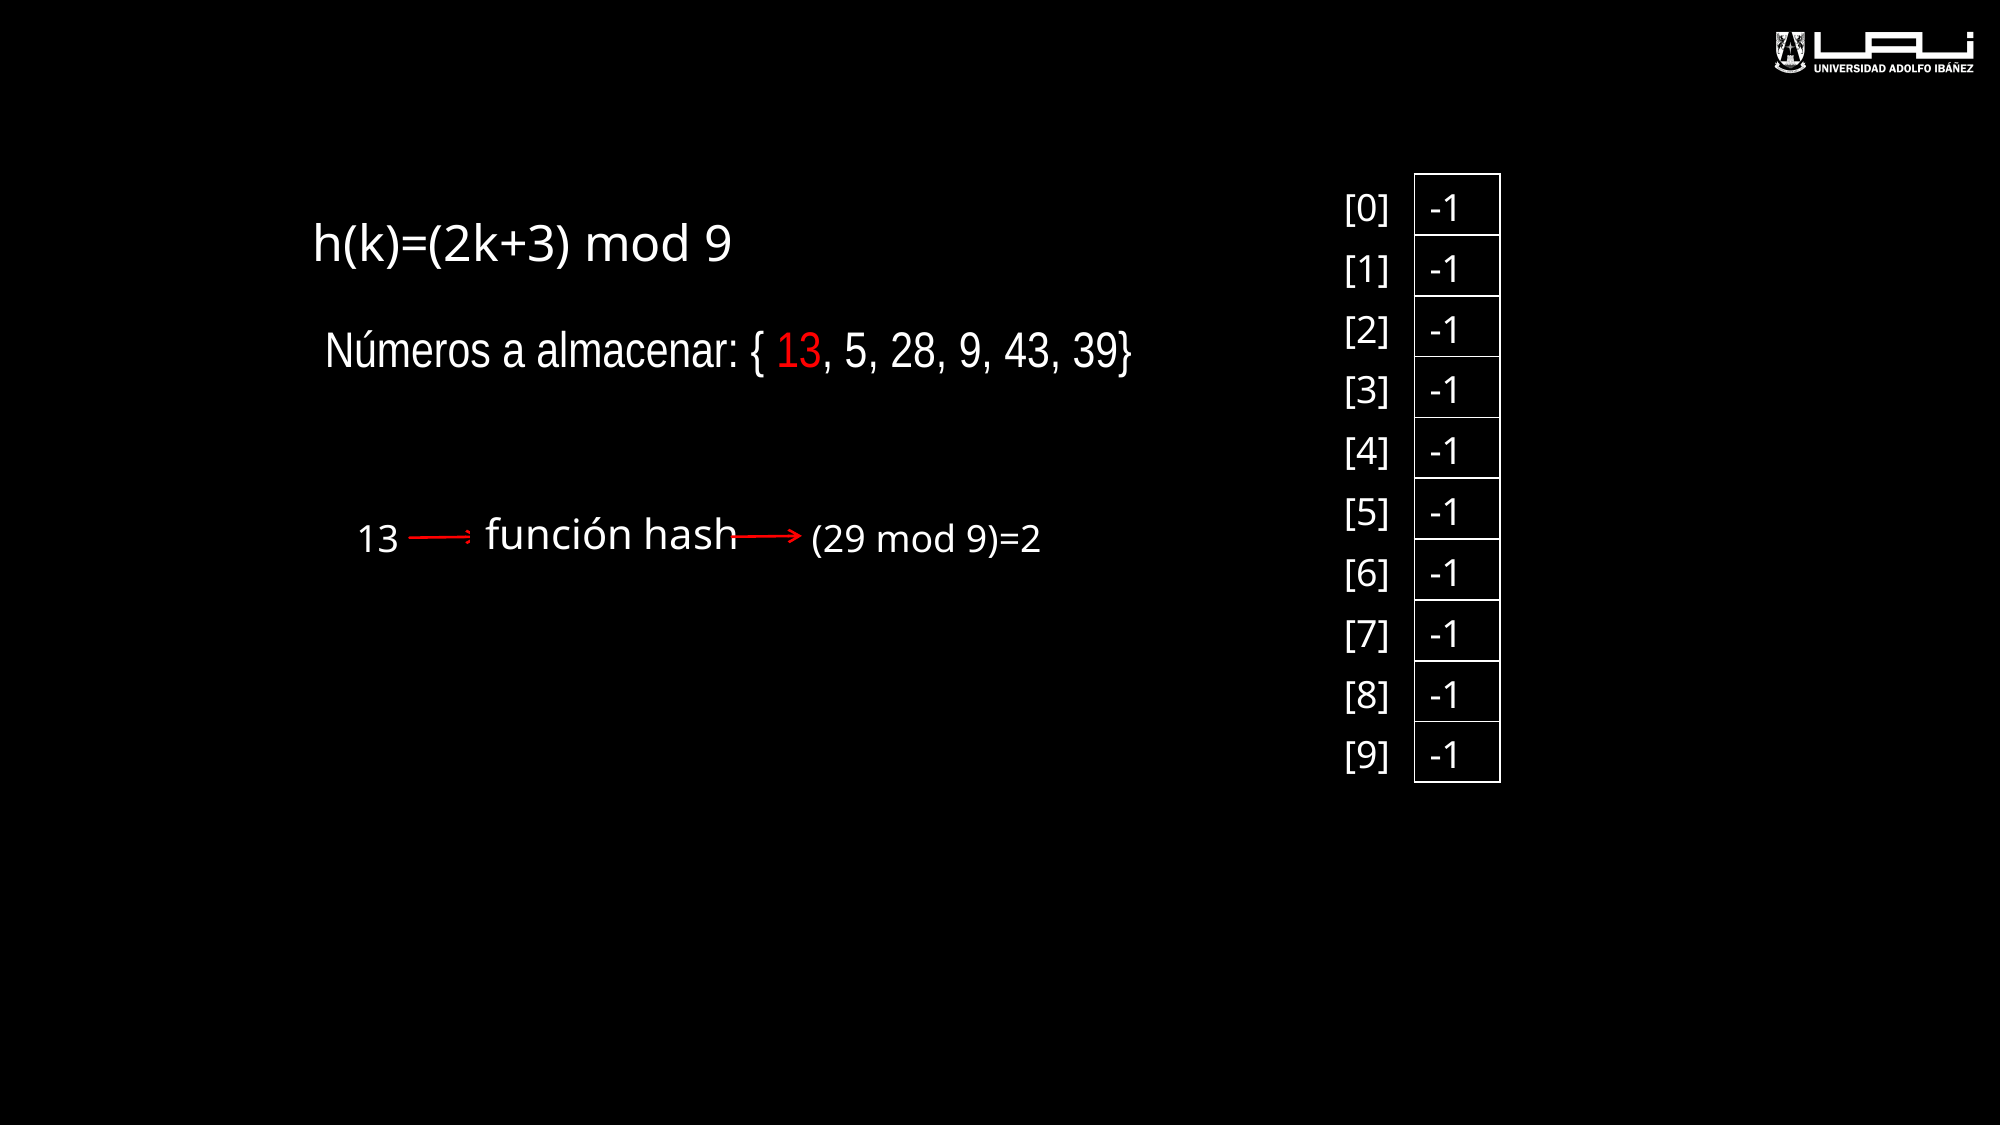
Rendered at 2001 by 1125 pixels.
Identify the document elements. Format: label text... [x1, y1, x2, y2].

table_cell [9] [1329, 722, 1414, 782]
text_box (29 mod 9)=2 [796, 507, 1057, 568]
table_cell -1 [1415, 418, 1499, 477]
table_cell -1 [1415, 479, 1499, 538]
table_cell -1 [1415, 540, 1499, 599]
table_cell [6] [1329, 539, 1414, 600]
table_cell -1 [1415, 297, 1499, 356]
text_box Números a almacenar: { 13, 5, 28, 9, 43, 39} [309, 310, 1148, 386]
table_cell [8] [1329, 661, 1414, 722]
table_header [0] [1329, 174, 1414, 235]
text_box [409, 539, 424, 546]
table_cell [1] [1329, 235, 1414, 296]
table_cell [5] [1329, 478, 1414, 539]
table_cell -1 [1415, 722, 1499, 781]
table_cell [3] [1329, 357, 1414, 417]
table_cell -1 [1415, 236, 1499, 295]
text_box h(k)=(2k+3) mod 9 [297, 203, 749, 279]
text_box 13 [341, 507, 424, 568]
table_cell [7] [1329, 600, 1414, 661]
table_header -1 [1415, 175, 1499, 234]
text_box [731, 538, 754, 546]
text_box [470, 538, 480, 546]
table_cell [2] [1329, 296, 1414, 357]
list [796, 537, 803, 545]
table_cell [4] [1329, 417, 1414, 478]
table_cell -1 [1415, 357, 1499, 417]
picture [1748, 5, 2000, 100]
table_cell -1 [1415, 601, 1499, 660]
text_box función hash [470, 500, 754, 566]
table_cell -1 [1415, 662, 1499, 721]
